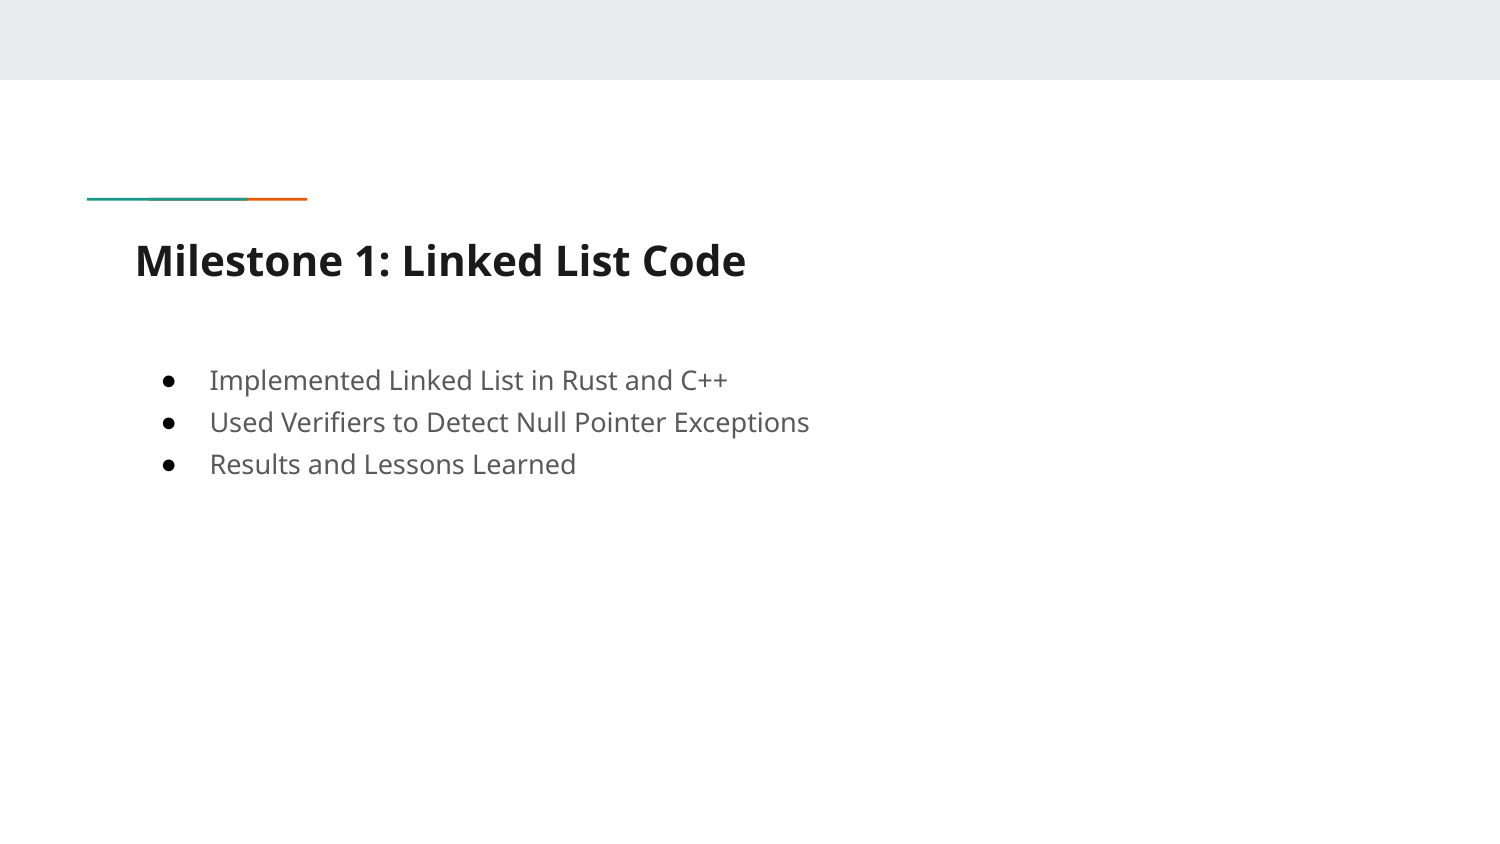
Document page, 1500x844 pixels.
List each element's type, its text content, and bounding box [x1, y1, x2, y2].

title Milestone 1: Linked List Code [119, 216, 1381, 305]
list Implemented Linked List in Rust and C++ Used Verifiers to Detect Null Pointer Exceptions Results and Lessons Learned [119, 341, 1381, 712]
